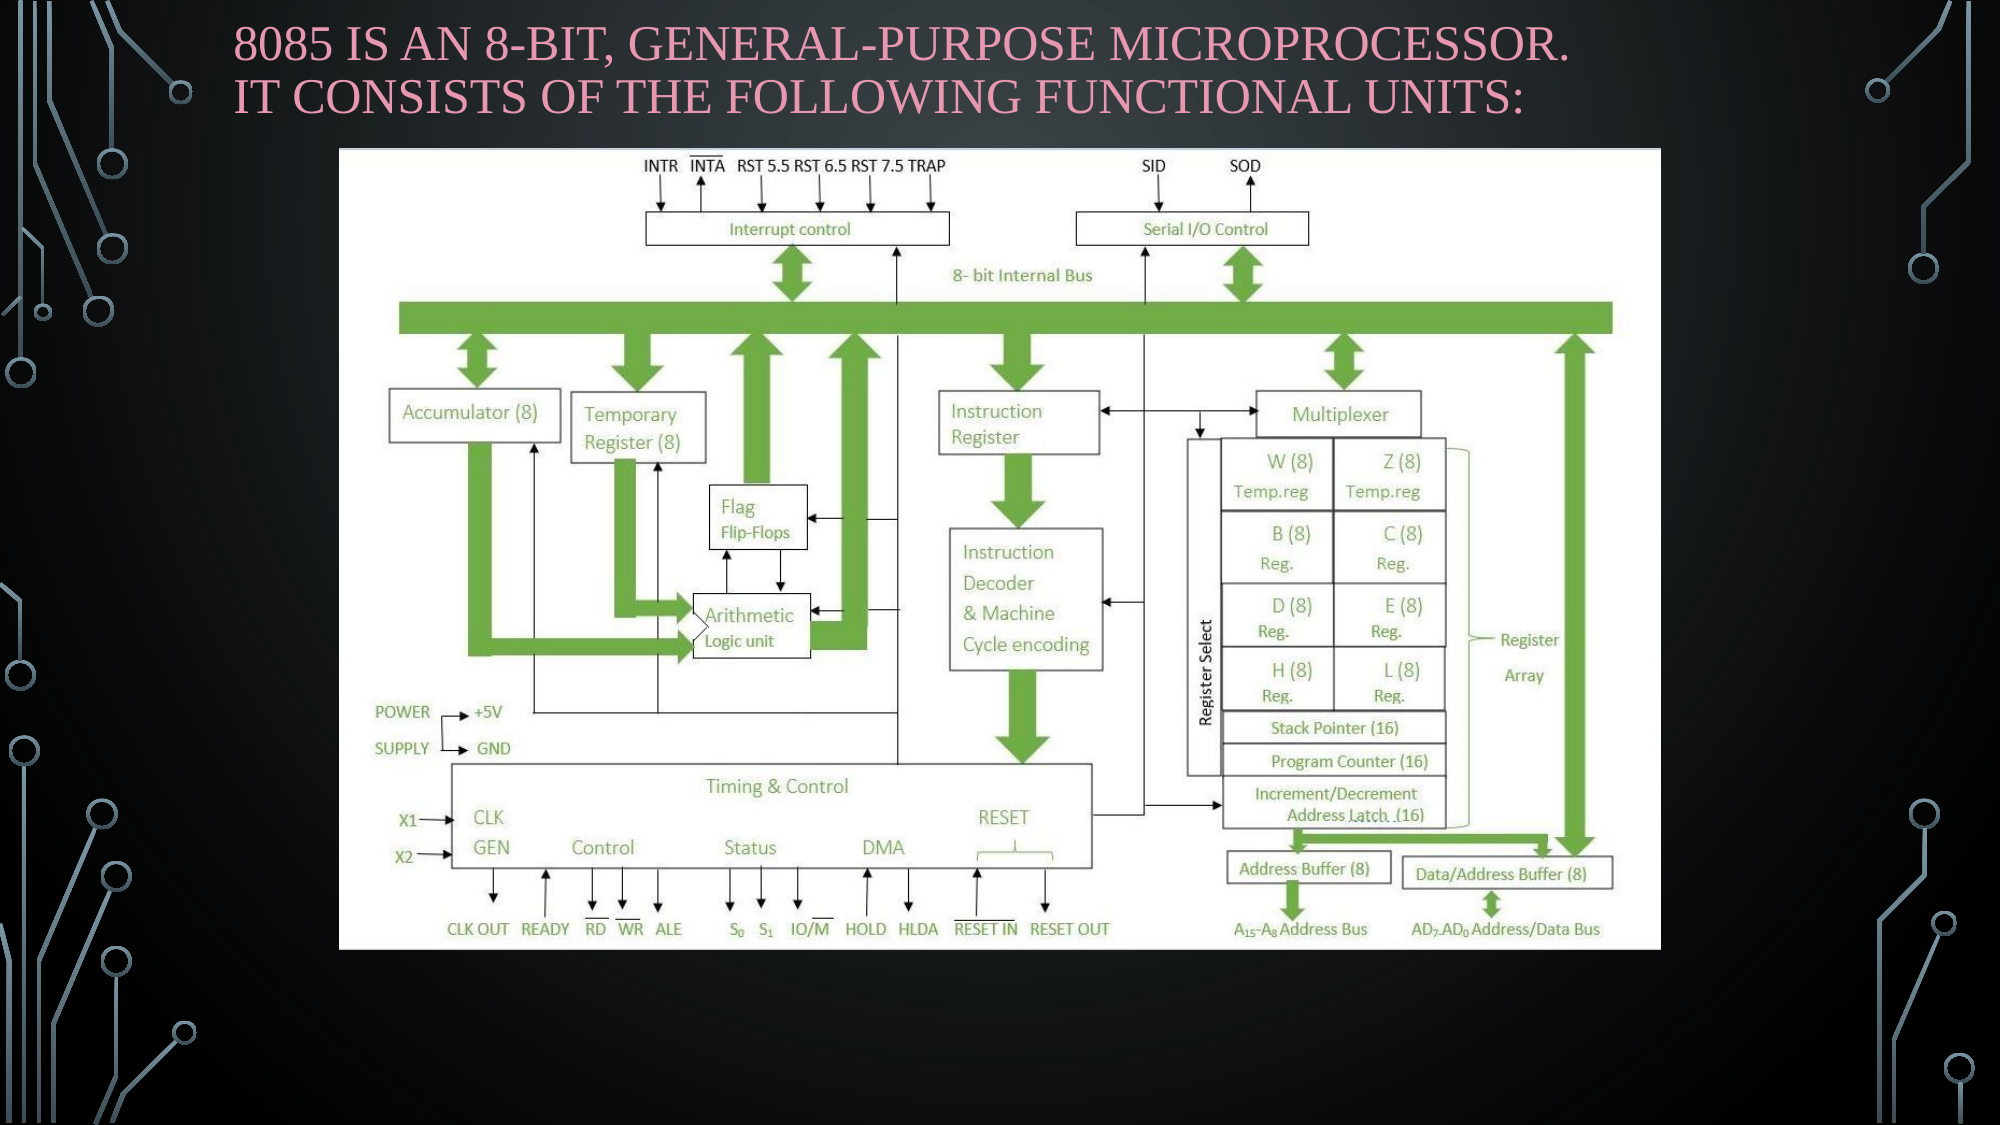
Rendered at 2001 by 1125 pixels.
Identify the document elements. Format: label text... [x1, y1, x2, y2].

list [339, 148, 1661, 951]
title 8085 is an 8-bit, General-purpose microprocessor. It consists of the following functional units: [218, 0, 2000, 202]
